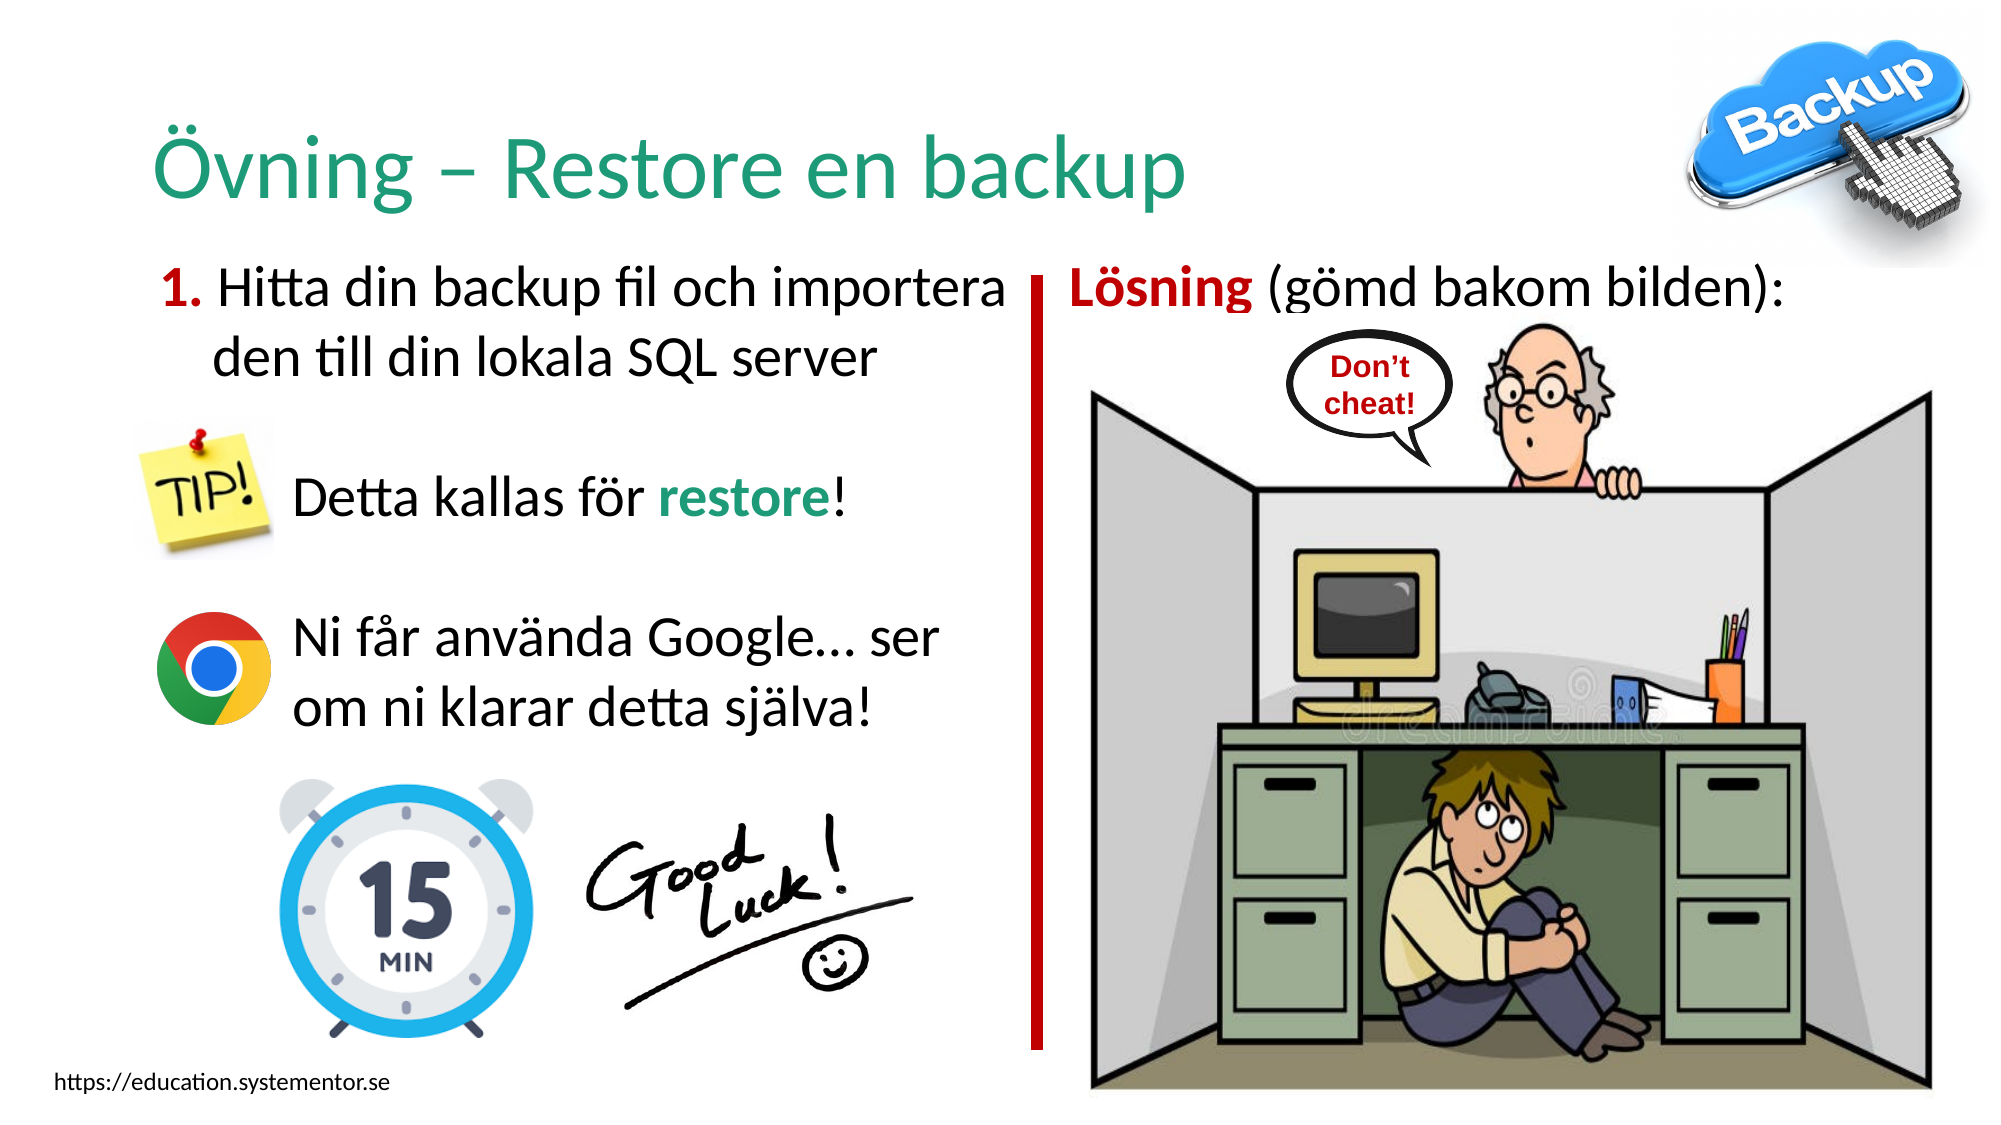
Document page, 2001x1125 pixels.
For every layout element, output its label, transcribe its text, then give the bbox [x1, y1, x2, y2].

picture [1061, 313, 1961, 1098]
picture [277, 779, 537, 1038]
text_box 1. Hitta din backup fil och importera den till din lokala SQL server Detta kallas för restore! Ni får använda Google… ser om ni klarar detta själva! [139, 278, 1031, 756]
picture [157, 611, 271, 726]
text_box 1. Hitta din backup fil och importera den till din lokala SQL server Detta kallas för restore! Ni får använda Google… ser om ni klarar detta själva! [1043, 278, 1050, 756]
text_box https://education.systementor.se [38, 1058, 625, 1104]
picture [541, 779, 961, 1059]
picture [133, 415, 274, 560]
text_box Lösning (gömd bakom bilden): 1. Ni får först skapa en ny tom databas (här ska vi importera vår nya databas till) 2. Högerklicka på Databases 3. Restore Database [1050, 238, 1961, 650]
text_box Övning – Restore en backup [137, 59, 1659, 278]
picture [1664, 7, 1990, 268]
